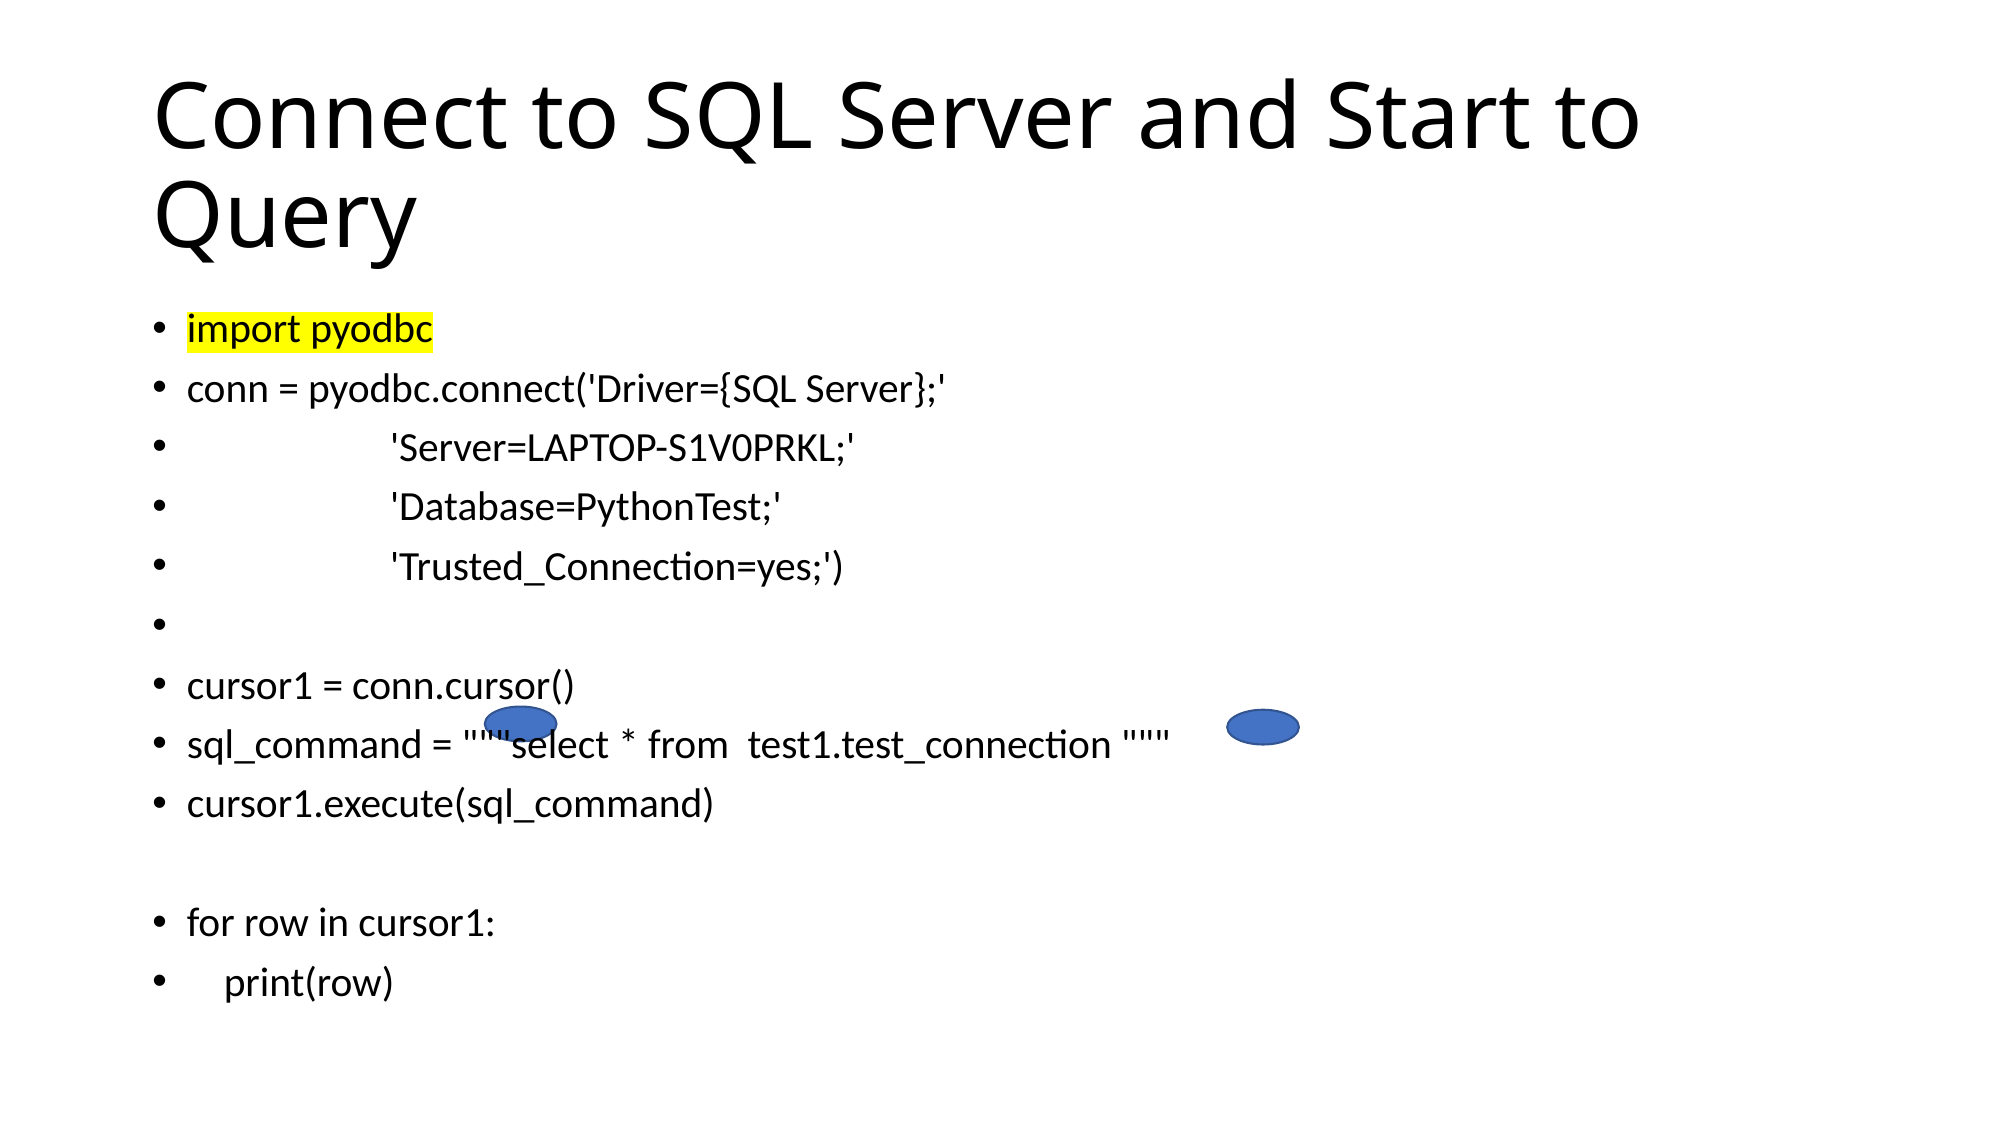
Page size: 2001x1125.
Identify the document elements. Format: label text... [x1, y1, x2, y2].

list import pyodbc conn = pyodbc.connect('Driver={SQL Server};' 'Server=LAPTOP-S1V0PRKL;' 'Database=PythonTest;' 'Trusted_Connection=yes;') cursor1 = conn.cursor() sql_command = """select * from test1.test_connection """ cursor1.execute(sql_command) for row in cursor1: print(row) [137, 299, 1863, 1014]
title Connect to SQL Server and Start to Query [137, 59, 1863, 278]
